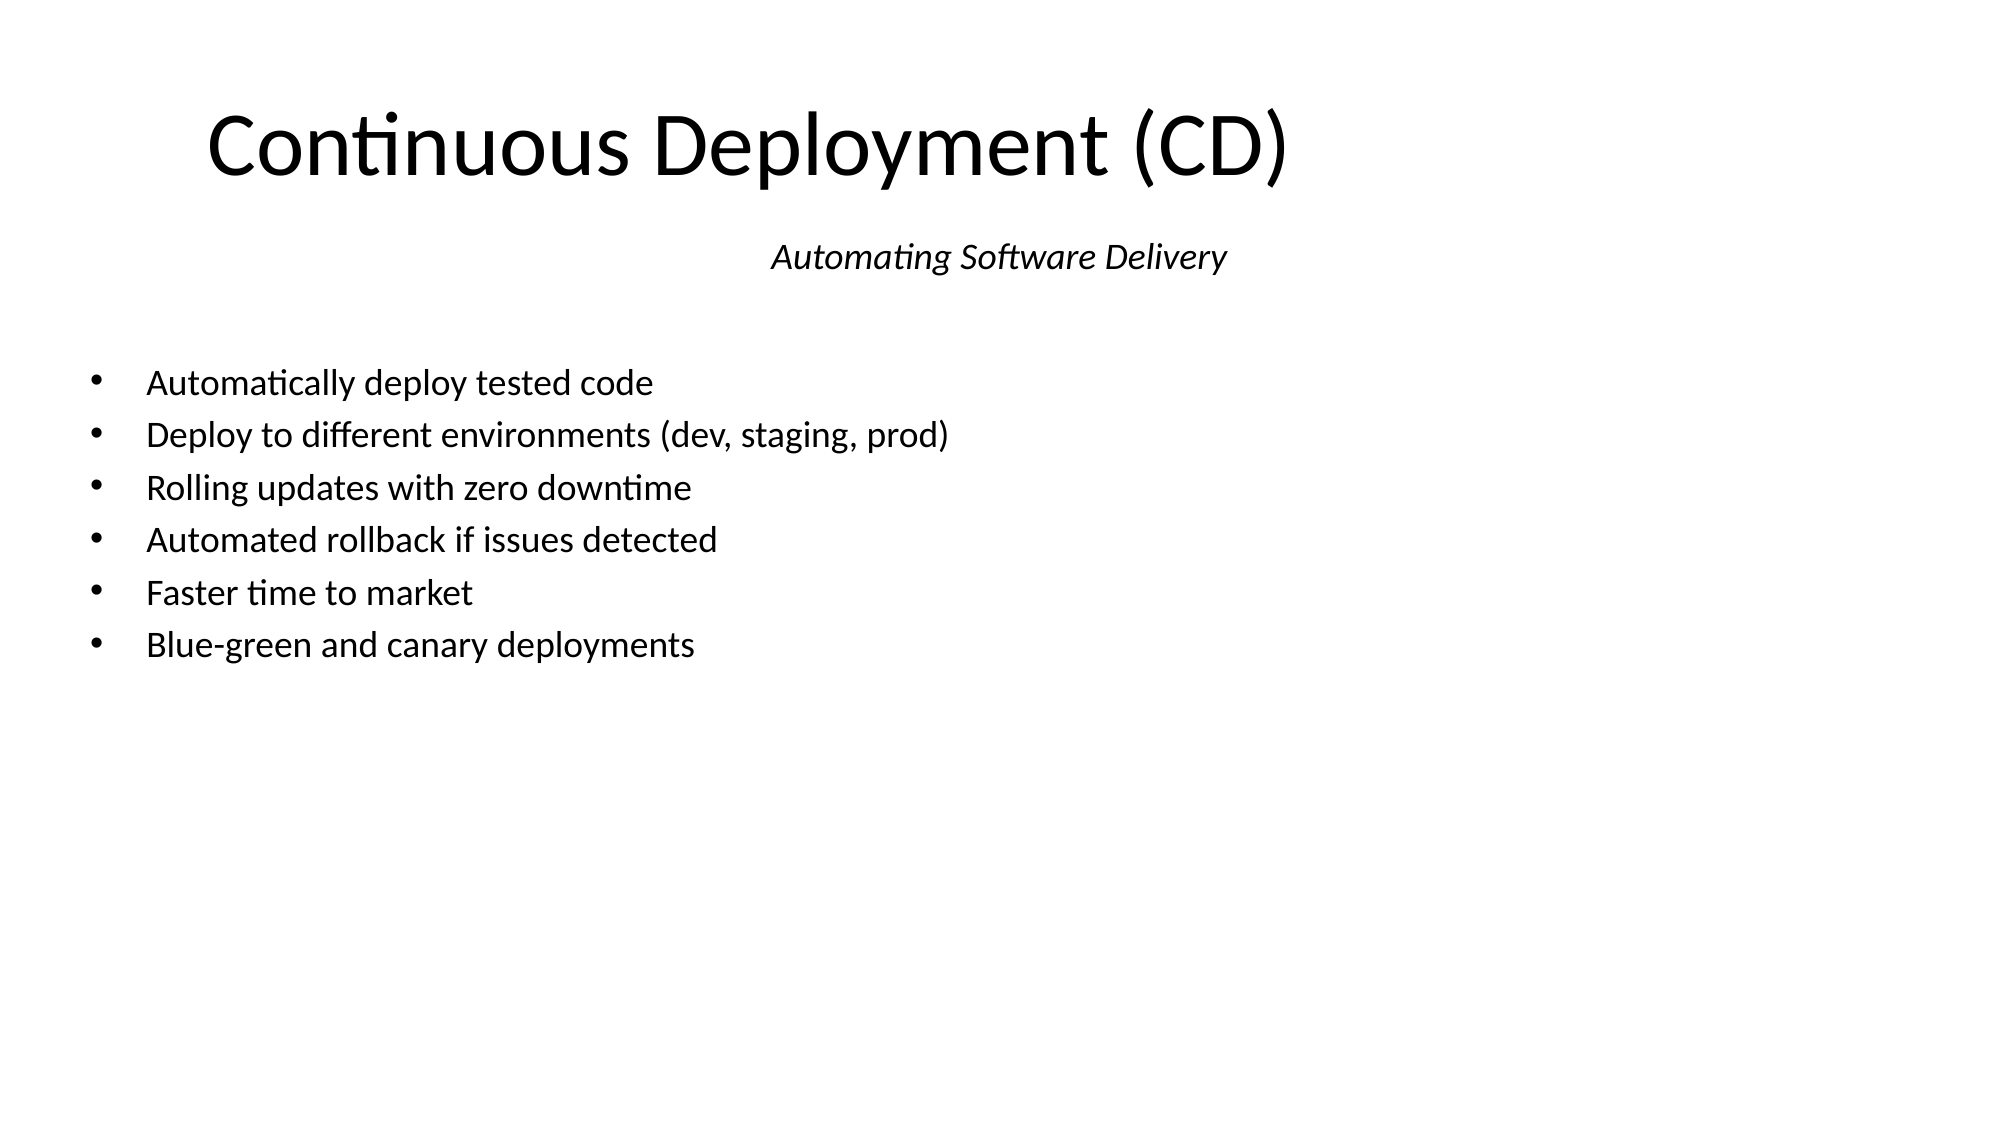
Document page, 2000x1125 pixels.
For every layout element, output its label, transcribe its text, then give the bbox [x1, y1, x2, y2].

title Continuous Deployment (CD) [75, 45, 1425, 233]
list Automatically deploy tested code Deploy to different environments (dev, staging, prod) Rolling updates with zero downtime Automated rollback if issues detected Faster time to market Blue-green and canary deployments [75, 262, 1425, 1005]
text_box Automating Software Delivery [756, 224, 1243, 285]
